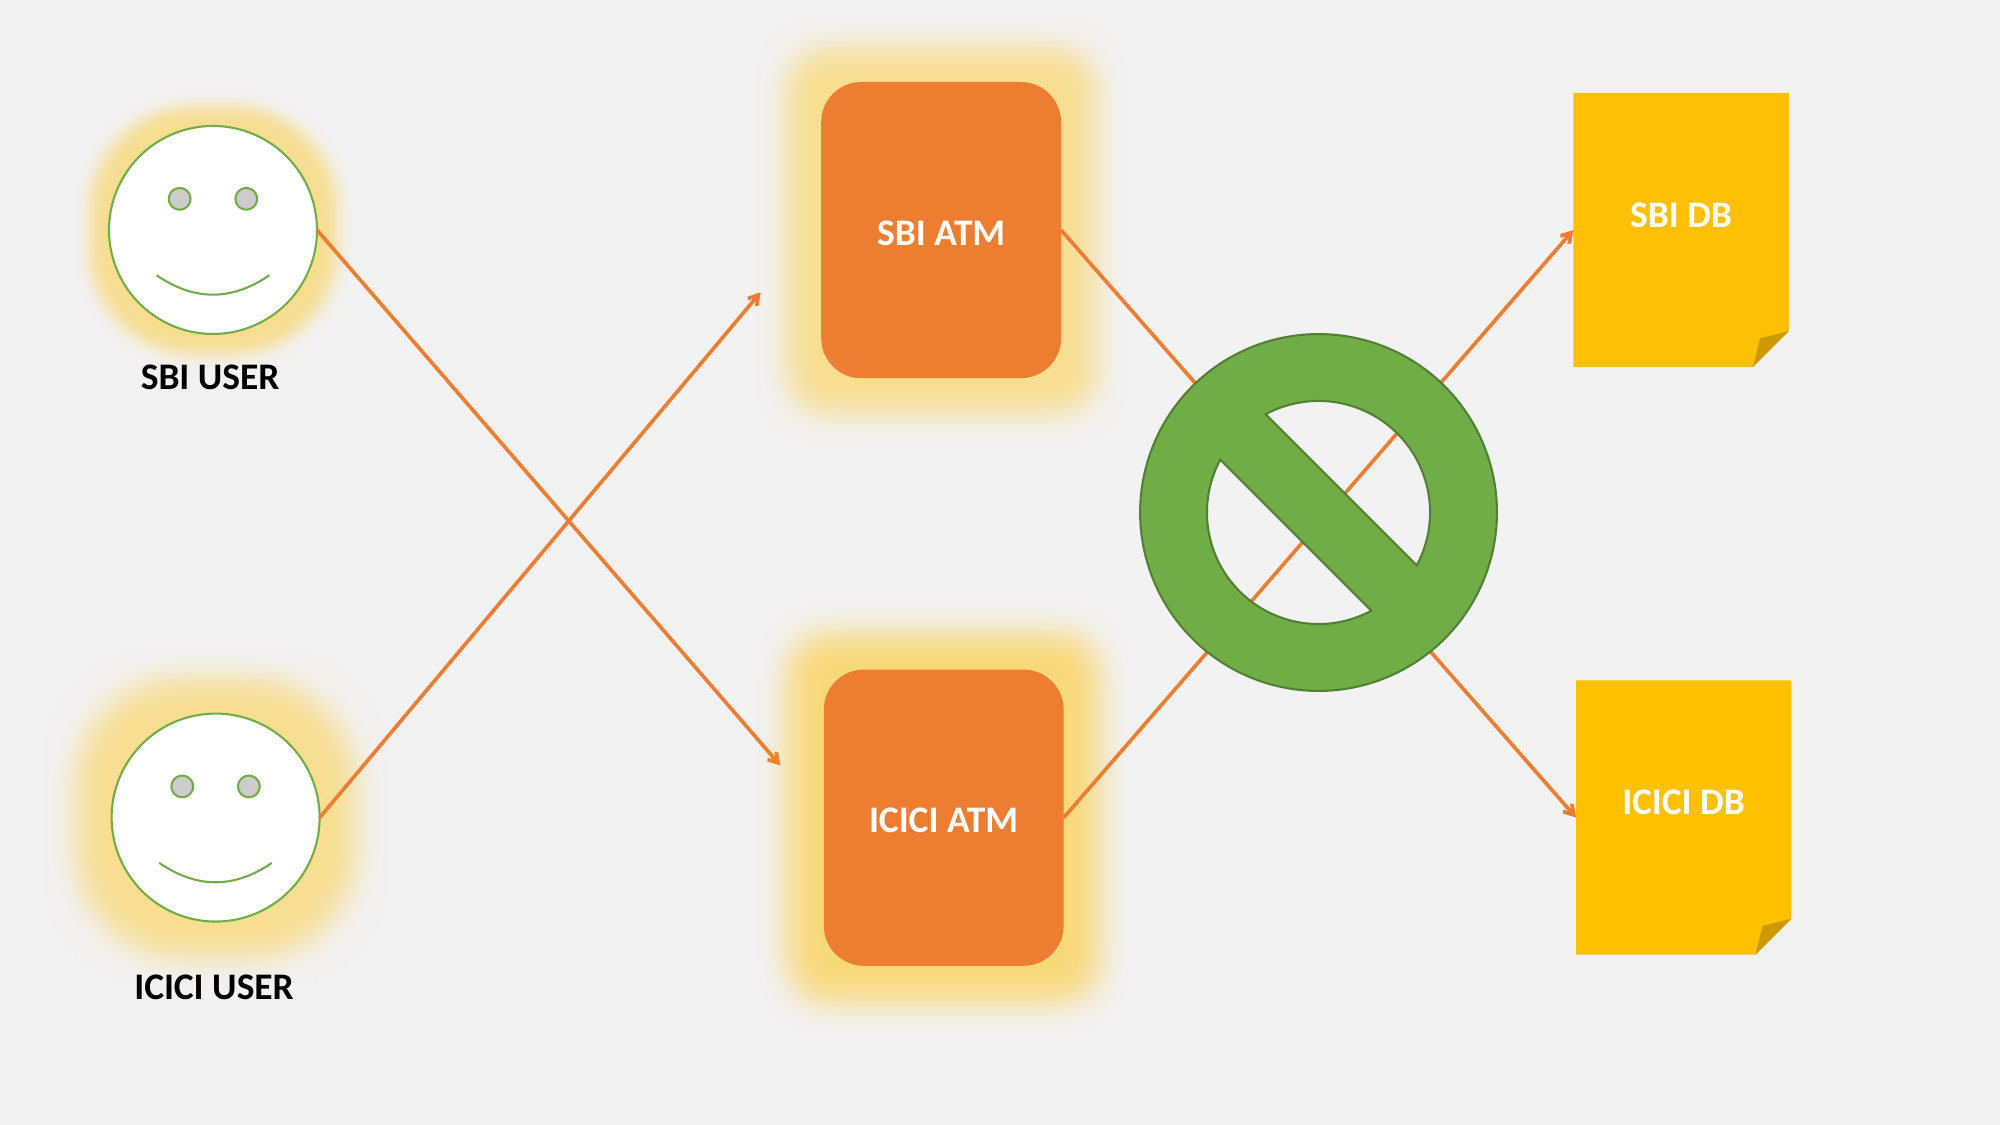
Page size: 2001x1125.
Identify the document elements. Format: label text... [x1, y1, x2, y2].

text_box ICICI USER [119, 954, 312, 1015]
text_box ICICI ATM [822, 668, 1065, 967]
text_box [319, 292, 761, 818]
text_box SBI ATM [820, 80, 1063, 380]
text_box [1063, 229, 1574, 818]
text_box [107, 124, 319, 335]
text_box SBI DB [1572, 91, 1793, 369]
text_box SBI USER [126, 344, 303, 405]
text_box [316, 229, 781, 766]
text_box [110, 712, 321, 923]
text_box ICICI DB [1574, 679, 1795, 956]
